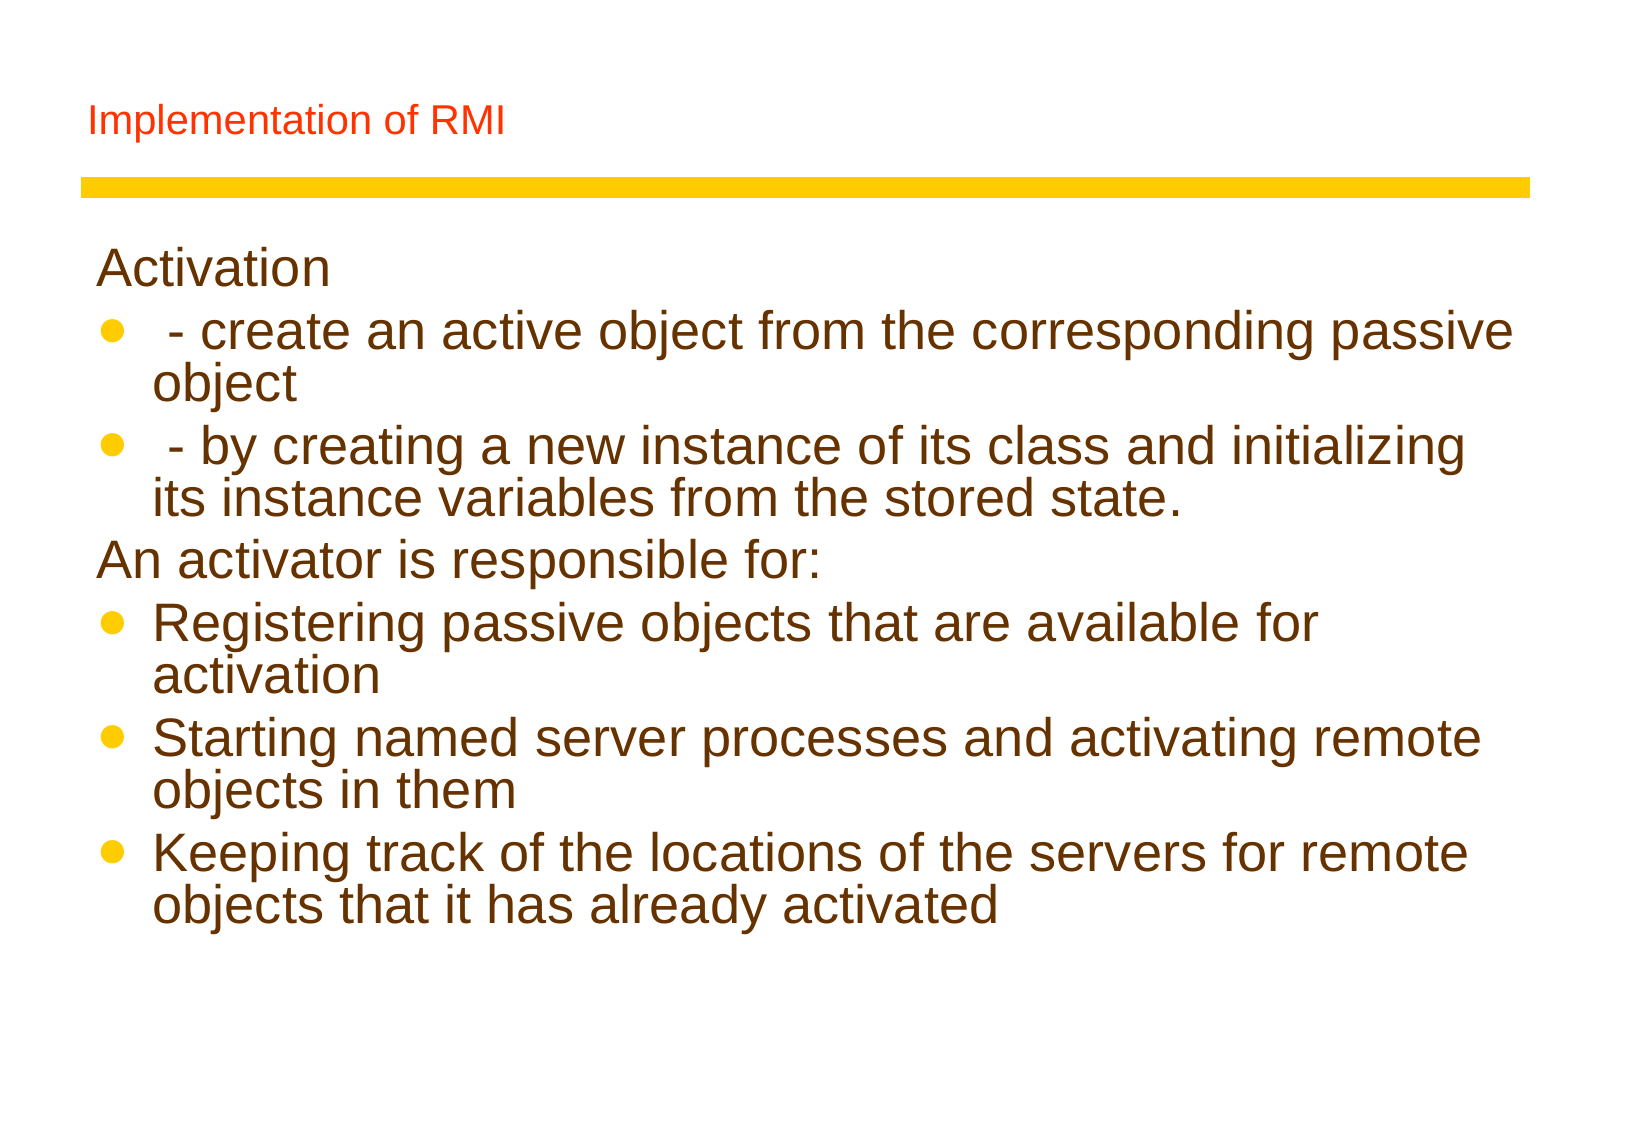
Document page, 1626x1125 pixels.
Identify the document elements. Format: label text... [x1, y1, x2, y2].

list Activation - create an active object from the corresponding passive object - by creating a new instance of its class and initializing its instance variables from the stored state. An activator is responsible for: Registering passive objects that are available for activation Starting named server processes and activating remote objects in them Keeping track of the locations of the servers for remote objects that it has already activated [81, 237, 1535, 1025]
title Implementation of RMI [72, 37, 1531, 150]
